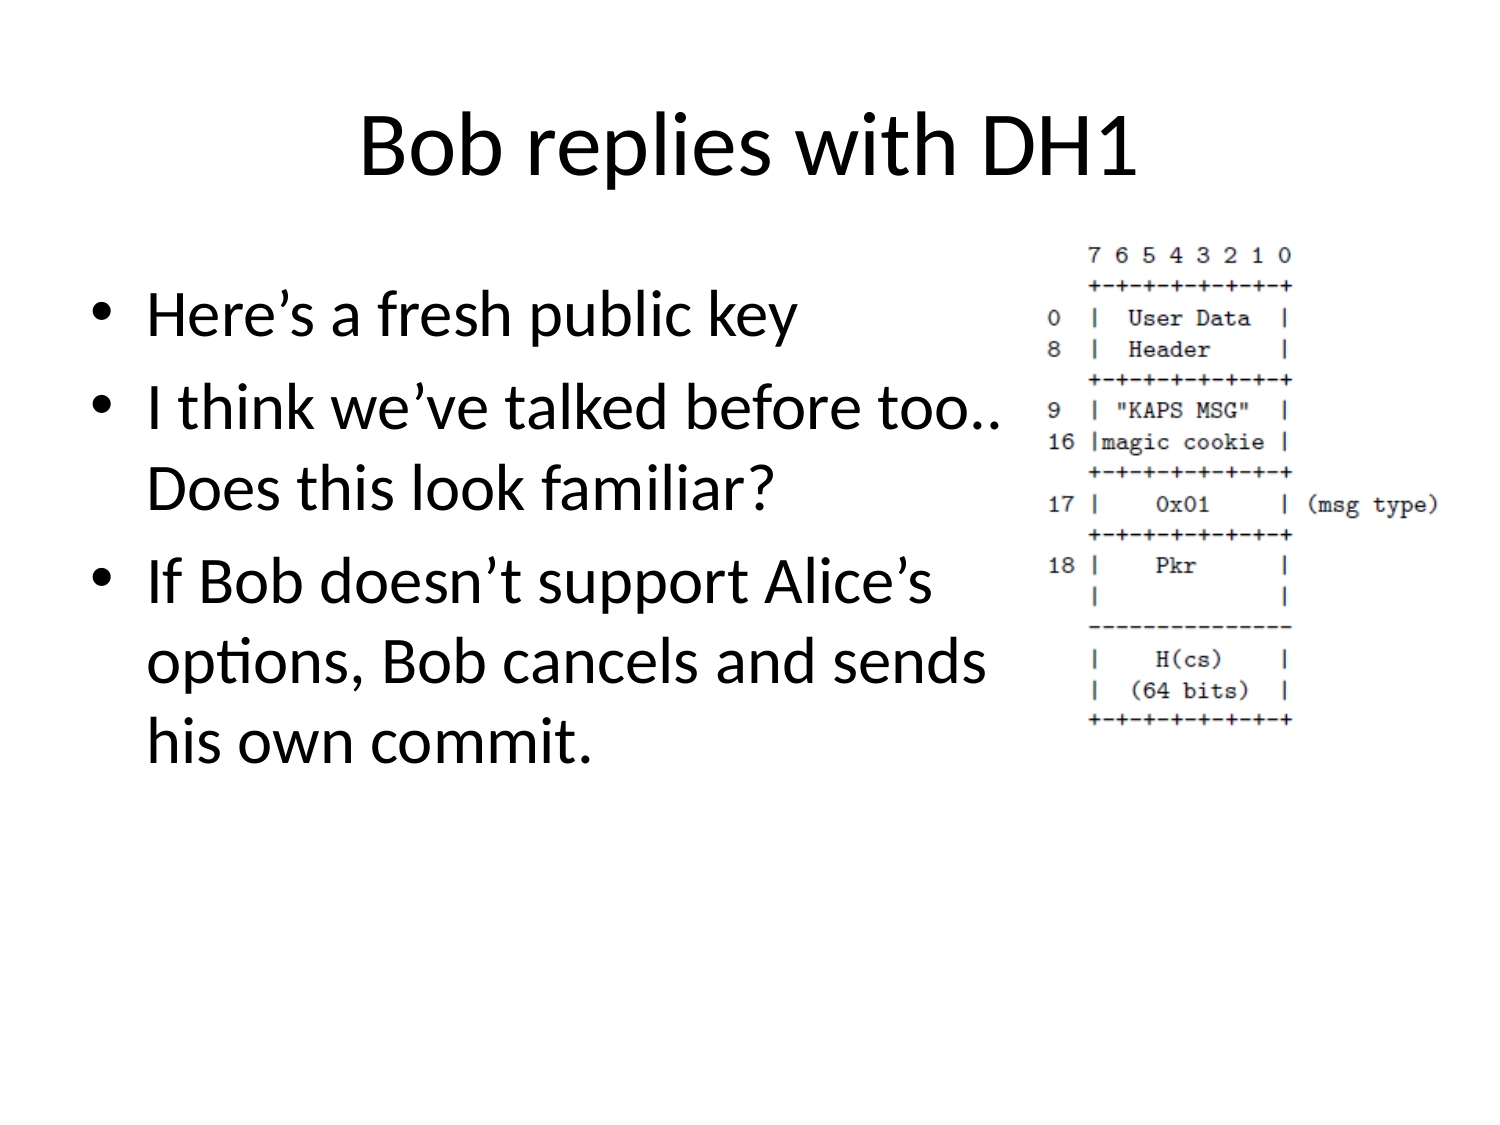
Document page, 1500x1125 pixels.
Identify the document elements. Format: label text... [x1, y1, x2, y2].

title Bob replies with DH1 [75, 45, 1425, 233]
list Here’s a fresh public key I think we’ve talked before too.. Does this look familiar? If Bob doesn’t support Alice’s options, Bob cancels and sends his own commit. [75, 262, 1050, 1005]
picture [1012, 224, 1477, 772]
